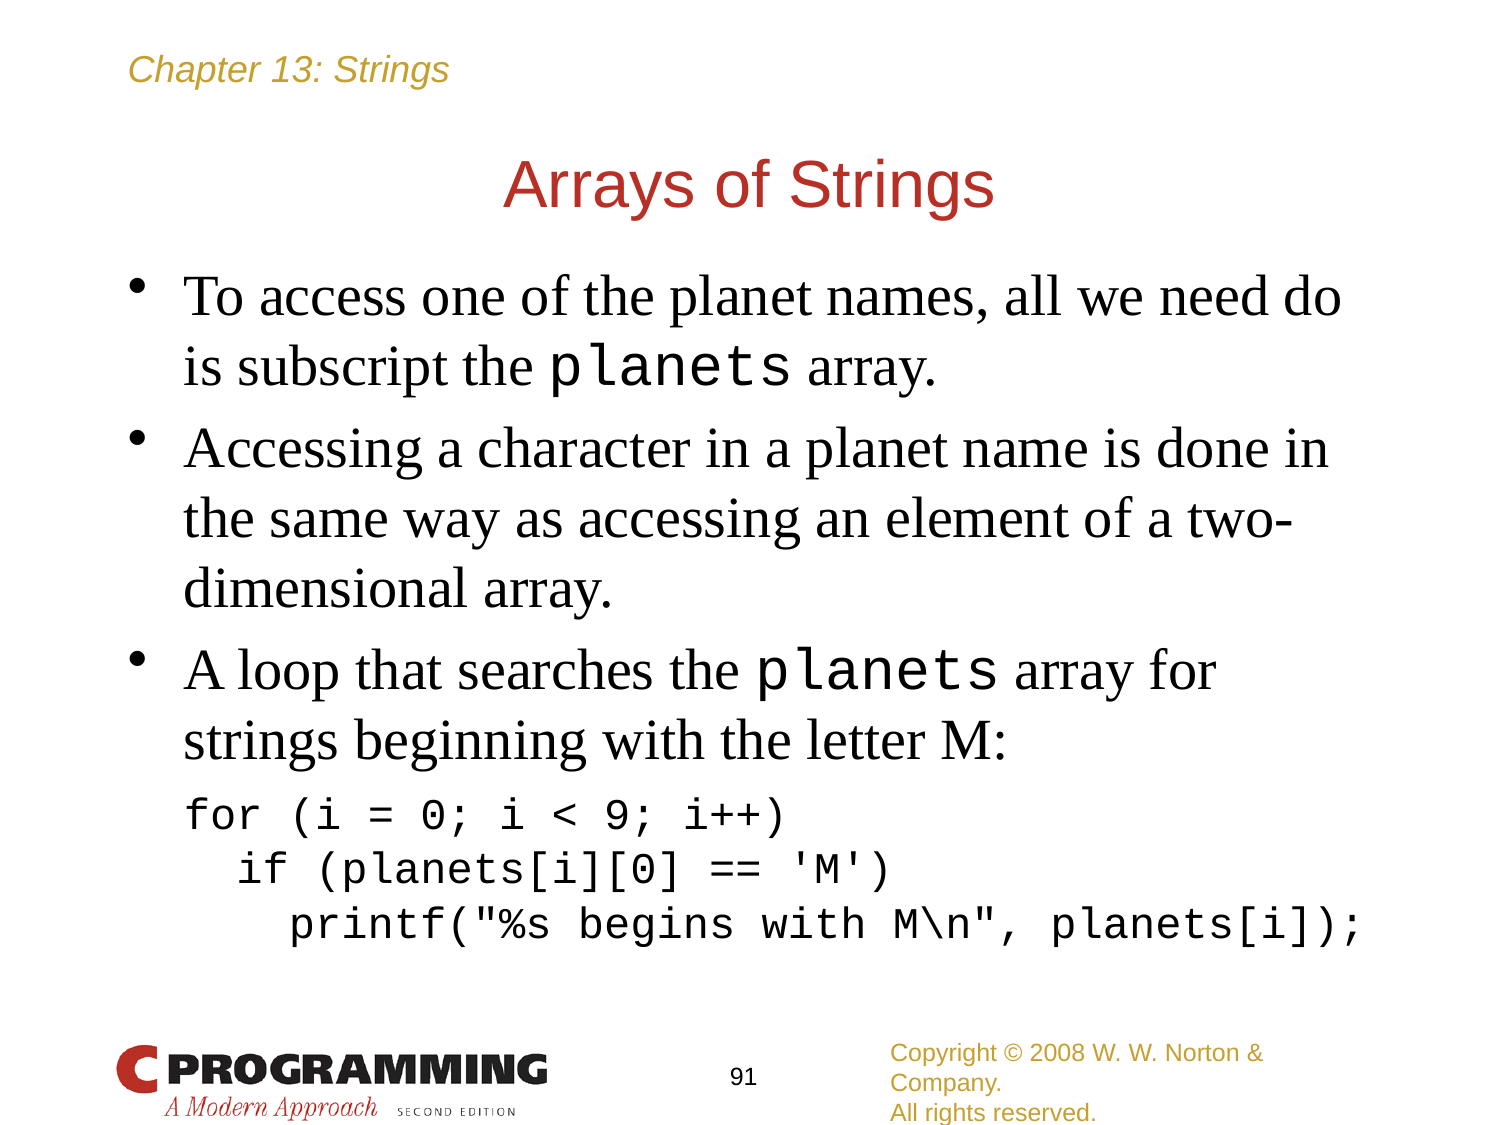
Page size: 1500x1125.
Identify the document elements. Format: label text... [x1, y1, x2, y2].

footer Copyright © 2008 W. W. Norton & Company. All rights reserved. [874, 1043, 1388, 1119]
picture [112, 1041, 550, 1123]
list To access one of the planet names, all we need do is subscript the planets array. Accessing a character in a planet name is done in the same way as accessing an element of a two-dimensional array. A loop that searches the planets array for strings beginning with the letter M: for (i = 0; i < 9; i++) if (planets[i][0] == 'M') printf("%s begins with M\n", planets[i]); [112, 249, 1388, 1038]
title Arrays of Strings [112, 125, 1388, 238]
slide_number 91 [687, 1049, 801, 1101]
